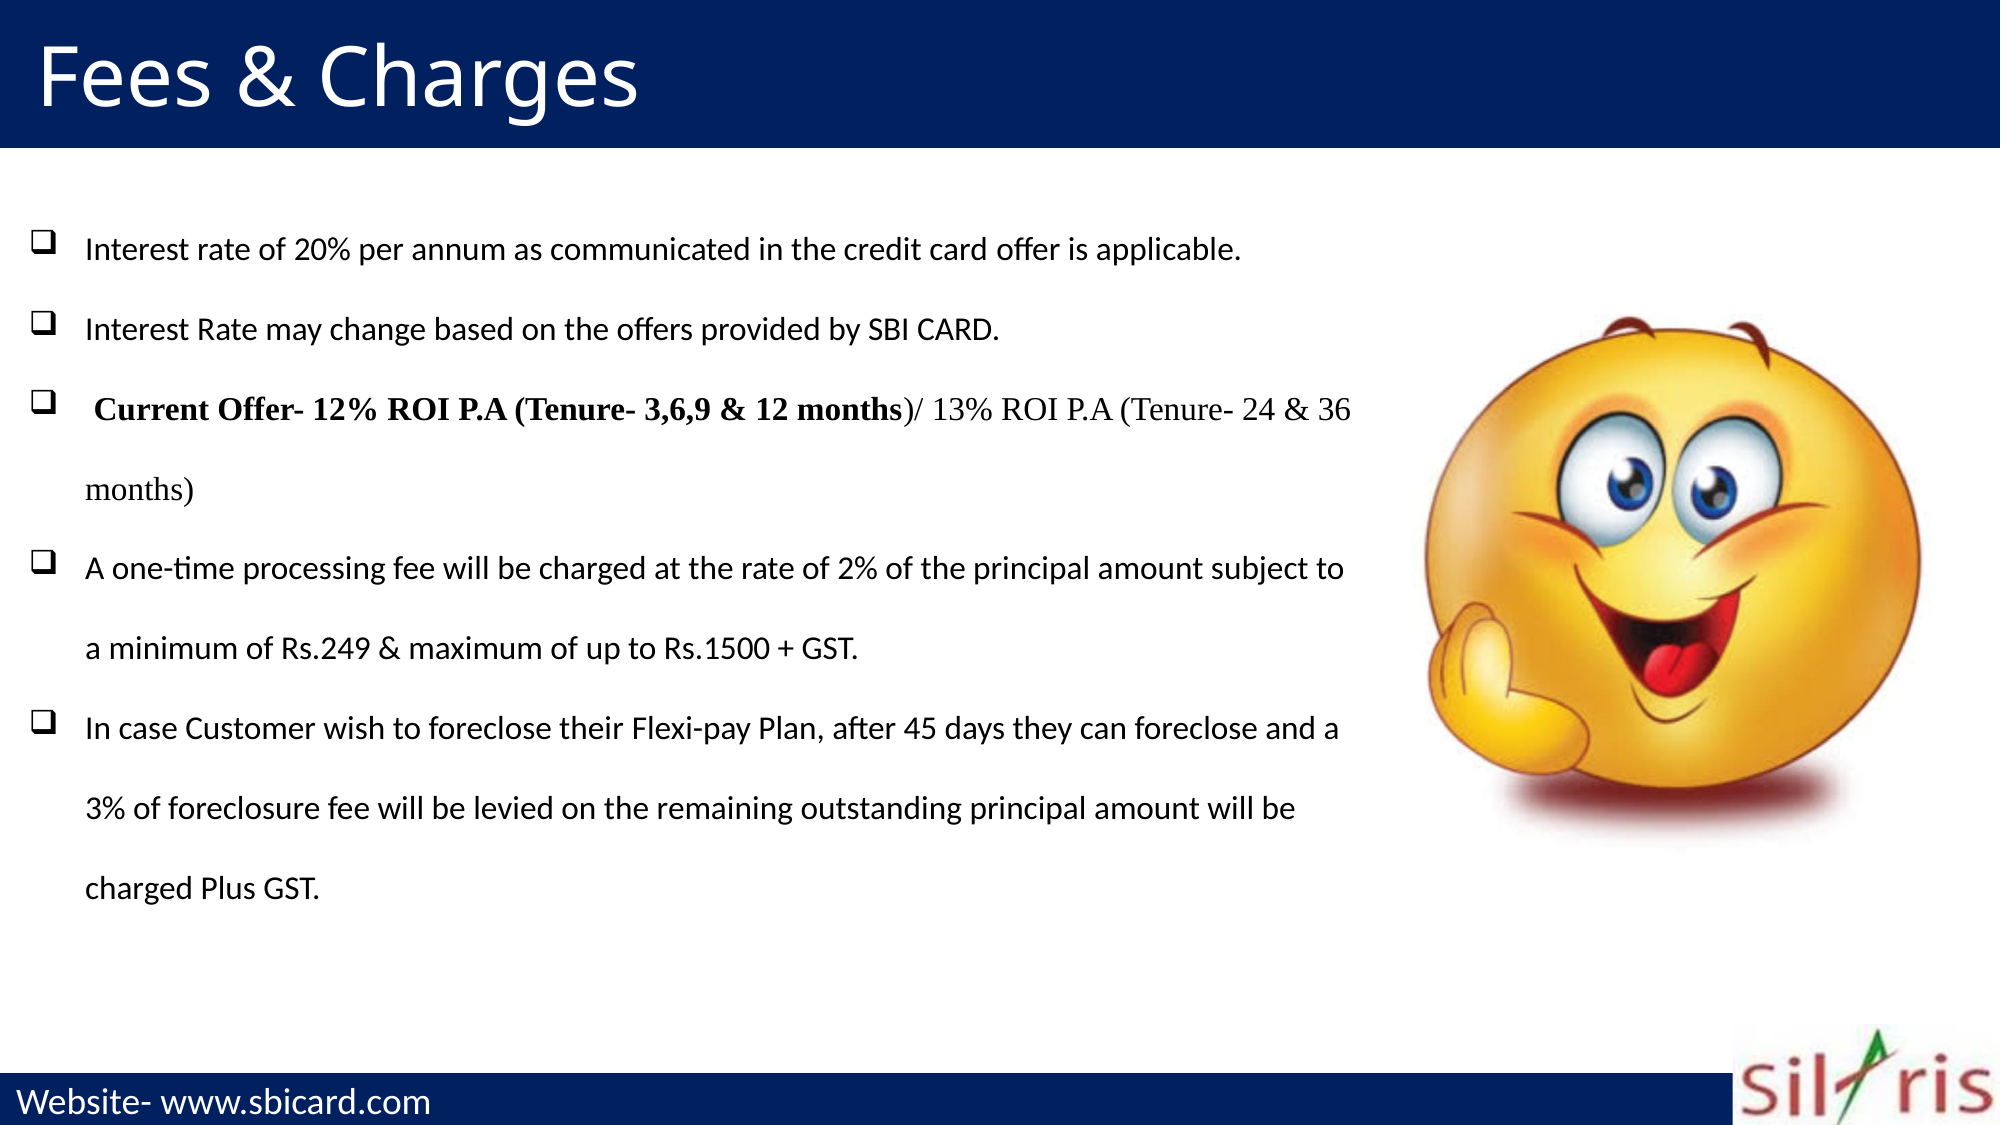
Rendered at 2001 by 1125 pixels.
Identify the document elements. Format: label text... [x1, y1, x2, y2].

picture [1732, 1024, 2000, 1125]
text_box Fees & Charges [0, 0, 2000, 148]
picture [1354, 314, 1958, 908]
text_box Website- www.sbicard.com [0, 1073, 1732, 1125]
text_box Interest rate of 20% per annum as communicated in the credit card offer is applicable. Interest Rate may change based on the offers provided by SBI CARD. Current Offer- 12% ROI P.A (Tenure- 3,6,9 & 12 months)/ 13% ROI P.A (Tenure- 24 & 36 months) A one-time processing fee will be charged at the rate of 2% of the principal amount subject to a minimum of Rs.249 & maximum of up to Rs.1500 + GST. In case Customer wish to foreclose their Flexi-pay Plan, after 45 days they can foreclose and a 3% of foreclosure fee will be levied on the remaining outstanding principal amount will be charged Plus GST. [14, 179, 1368, 994]
